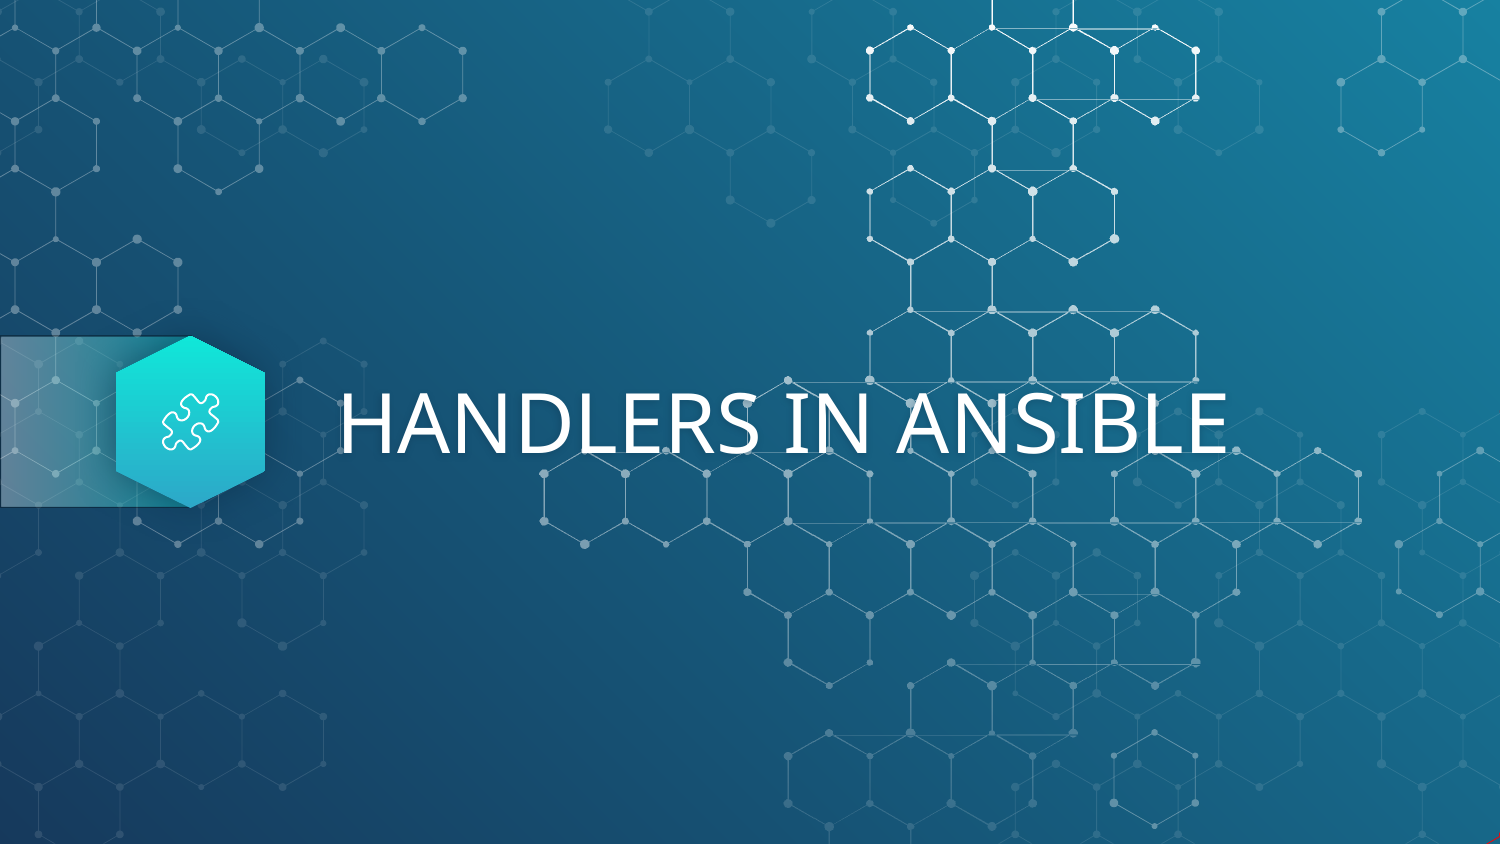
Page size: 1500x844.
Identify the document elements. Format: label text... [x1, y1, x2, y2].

title HANDLERS IN ANSIBLE [335, 371, 1425, 472]
text_box [116, 335, 266, 509]
